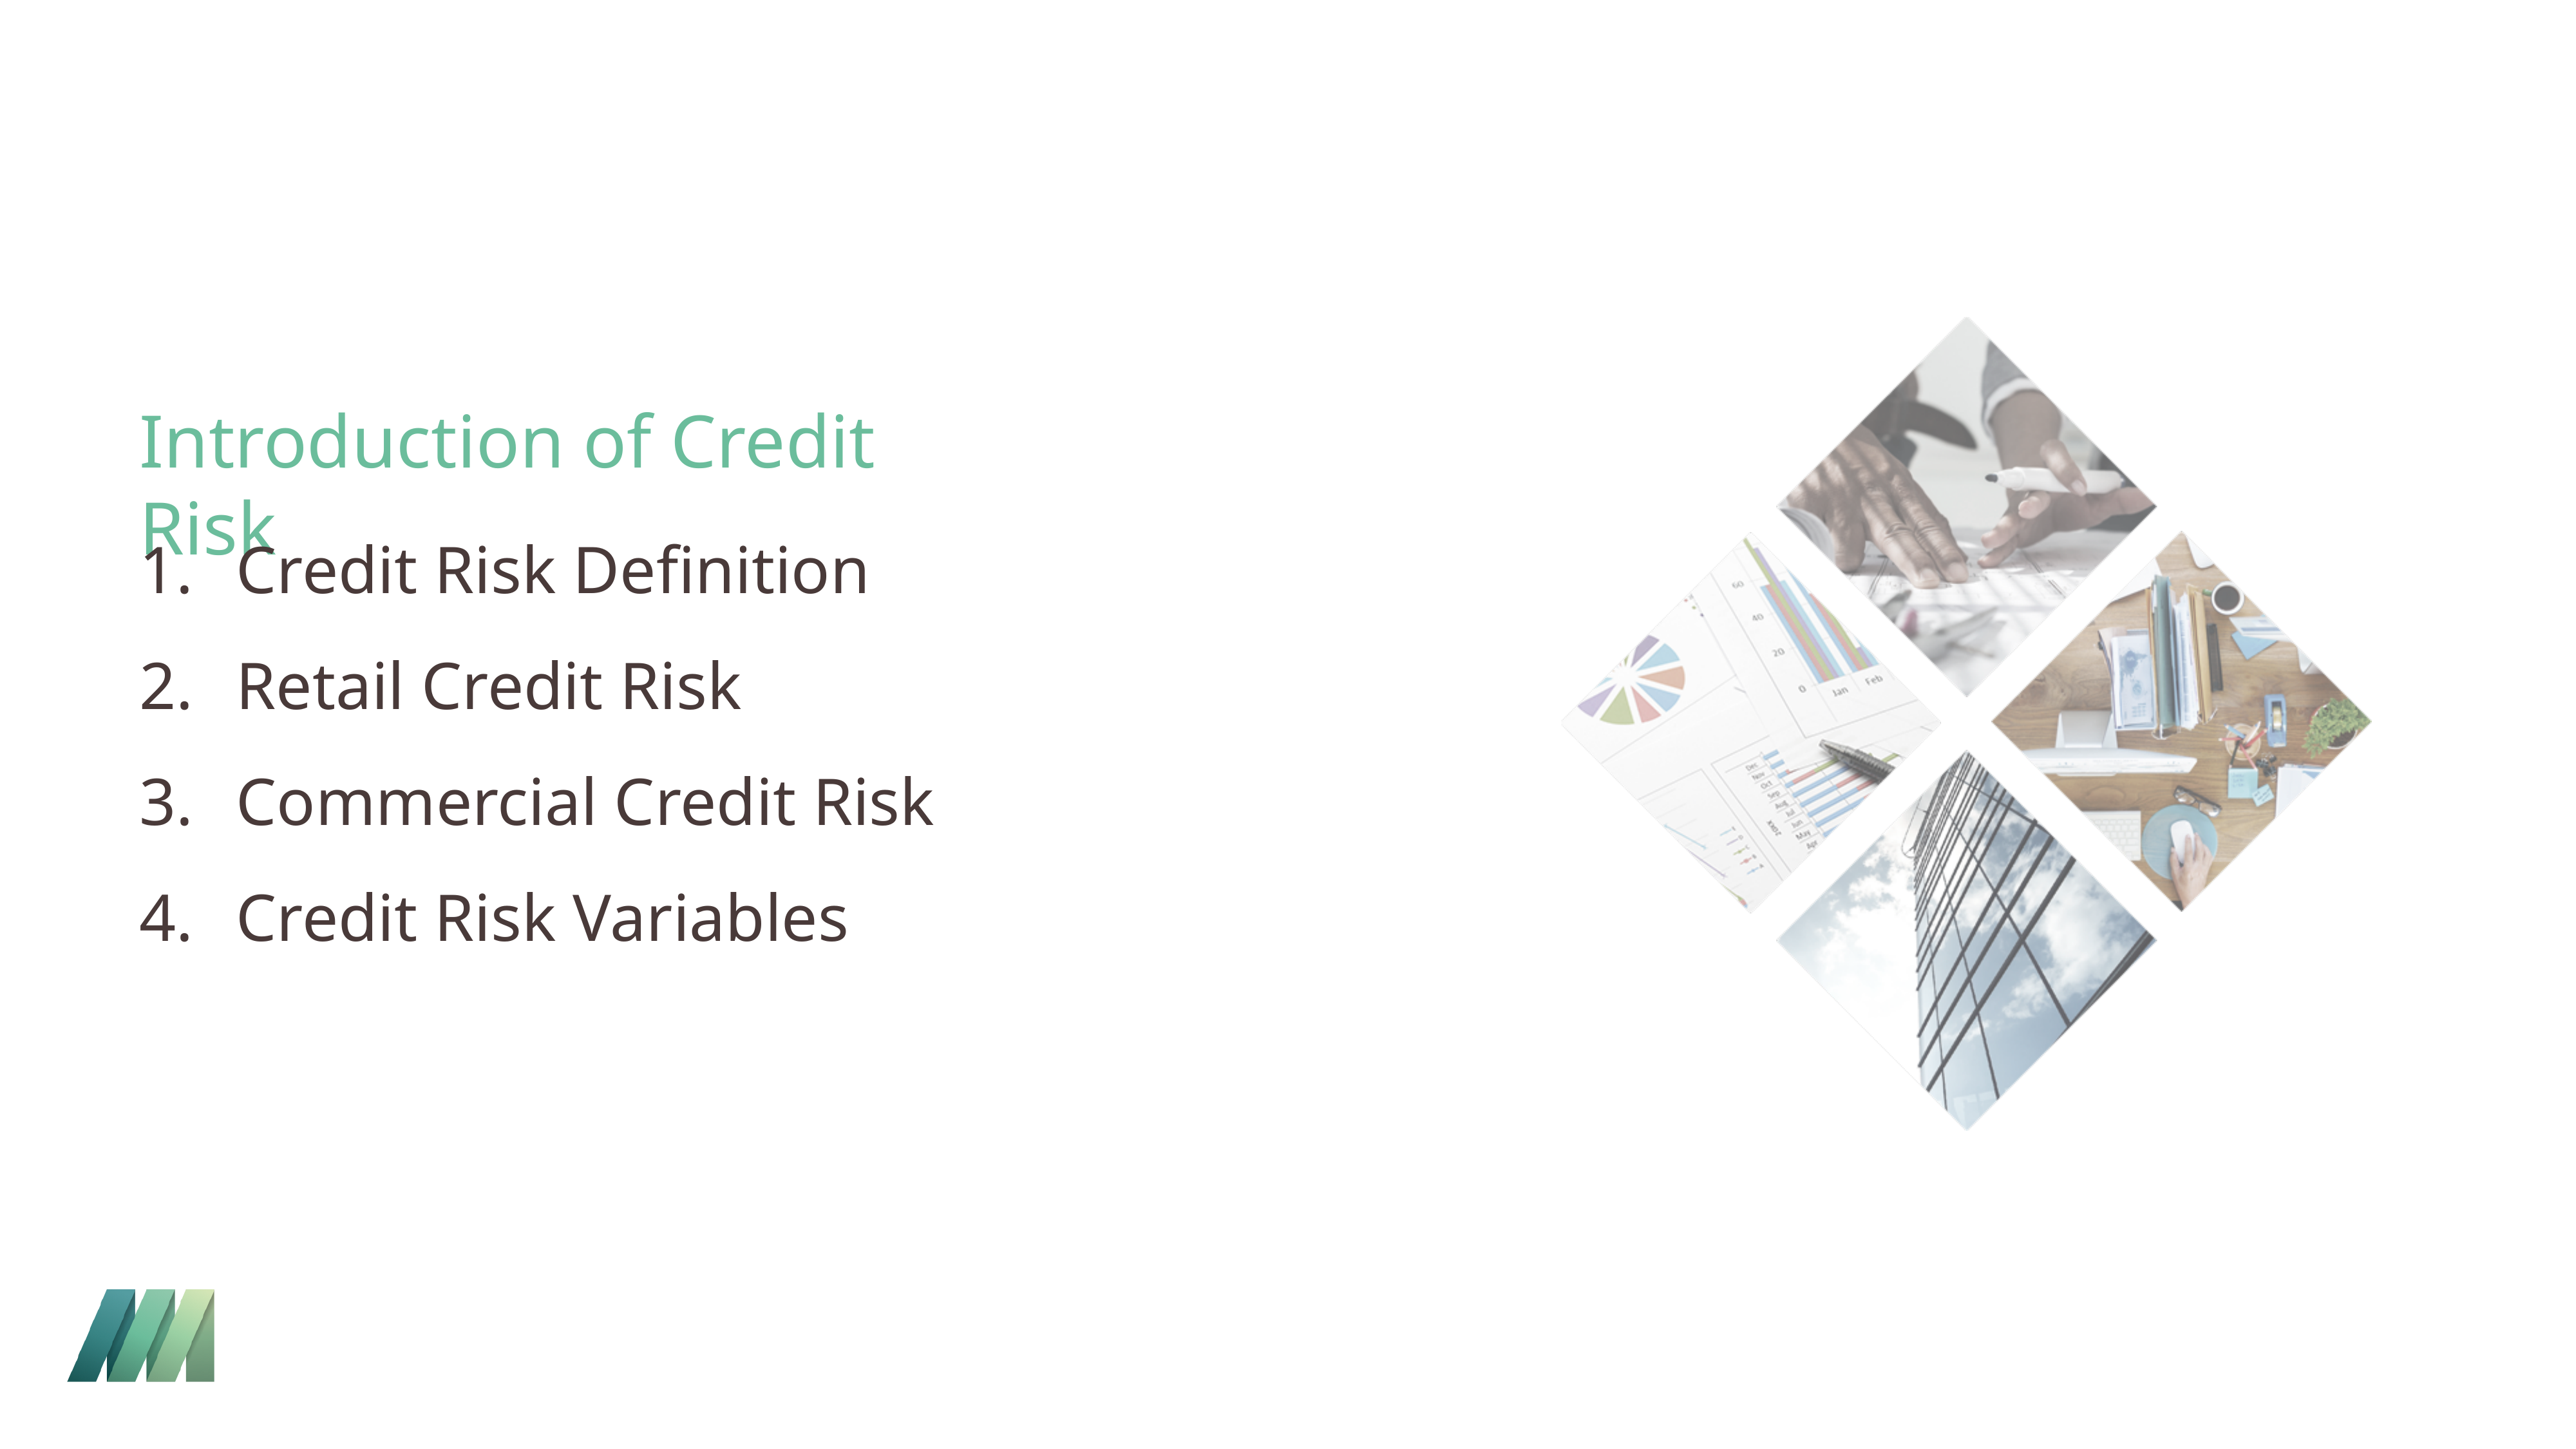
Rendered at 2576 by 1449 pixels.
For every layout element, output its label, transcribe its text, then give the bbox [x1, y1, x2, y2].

text_box Introduction of Credit Risk [134, 390, 1015, 485]
text_box Credit Risk Definition Retail Credit Risk Commercial Credit Risk Credit Risk Variables [134, 485, 1342, 960]
picture [66, 1289, 214, 1382]
picture [1561, 317, 2372, 1131]
